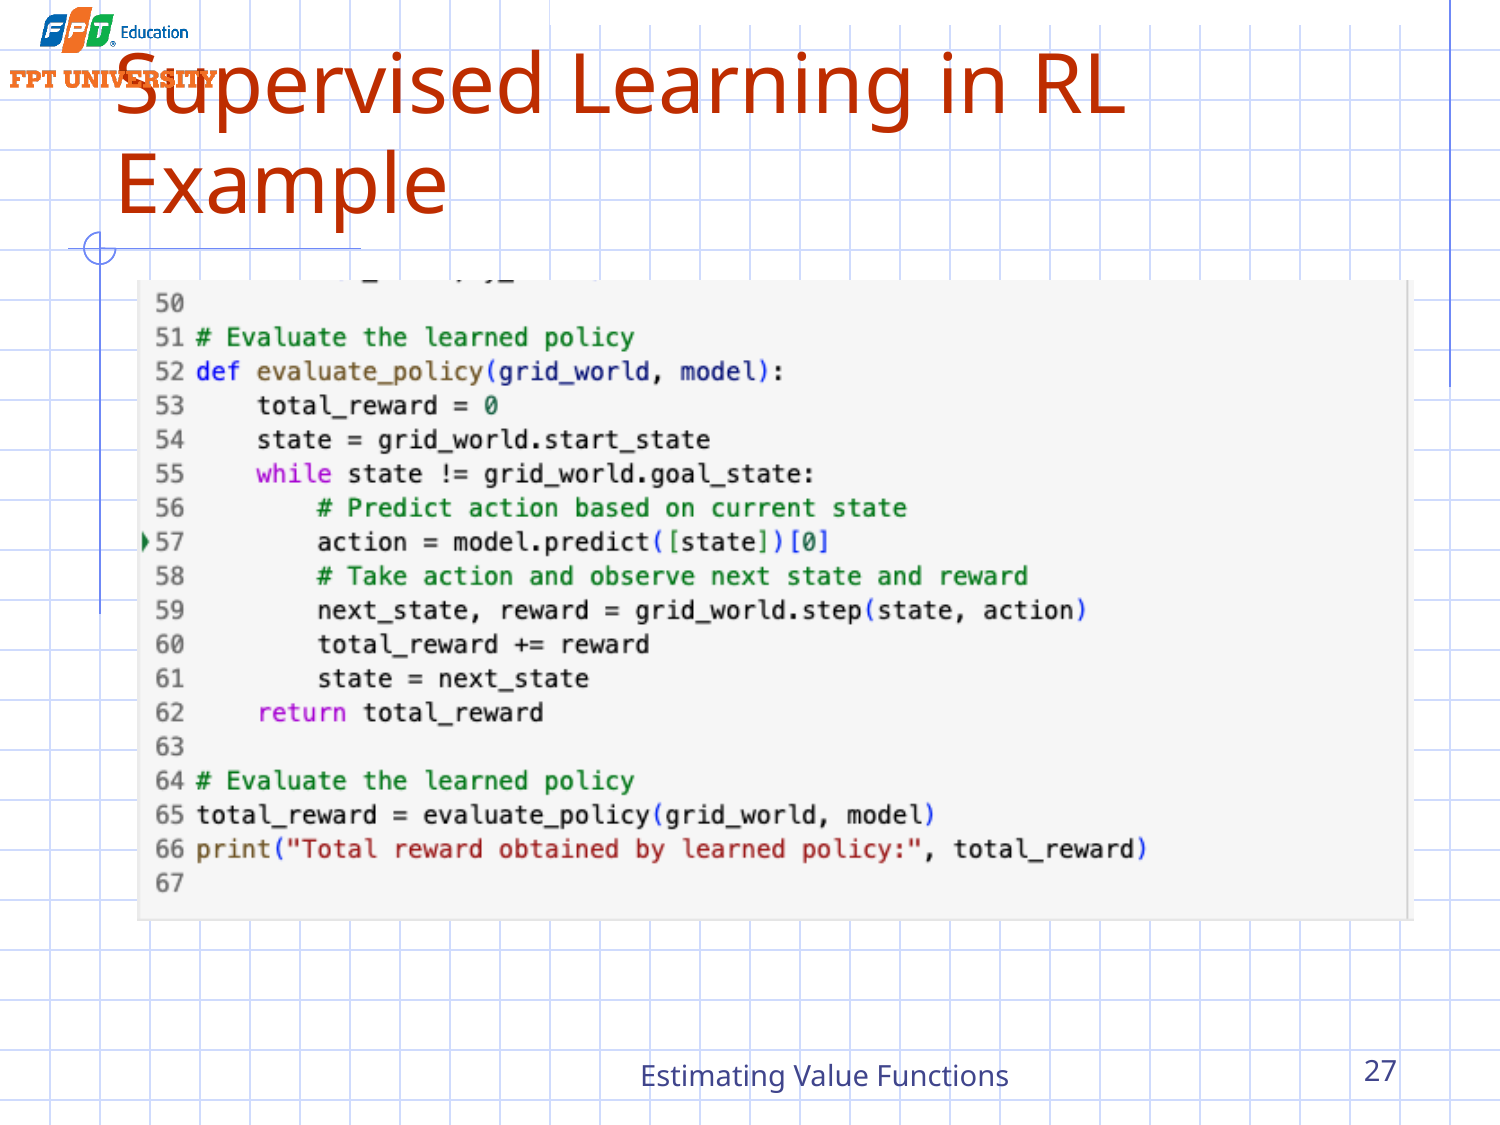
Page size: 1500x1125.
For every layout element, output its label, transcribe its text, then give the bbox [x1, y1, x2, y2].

title Supervised Learning in RL Example [99, 50, 1490, 238]
picture [10, 6, 217, 88]
text_box Estimating Value Functions [587, 1024, 1063, 1100]
picture [137, 279, 1414, 921]
text_box 27 [1099, 1024, 1413, 1100]
